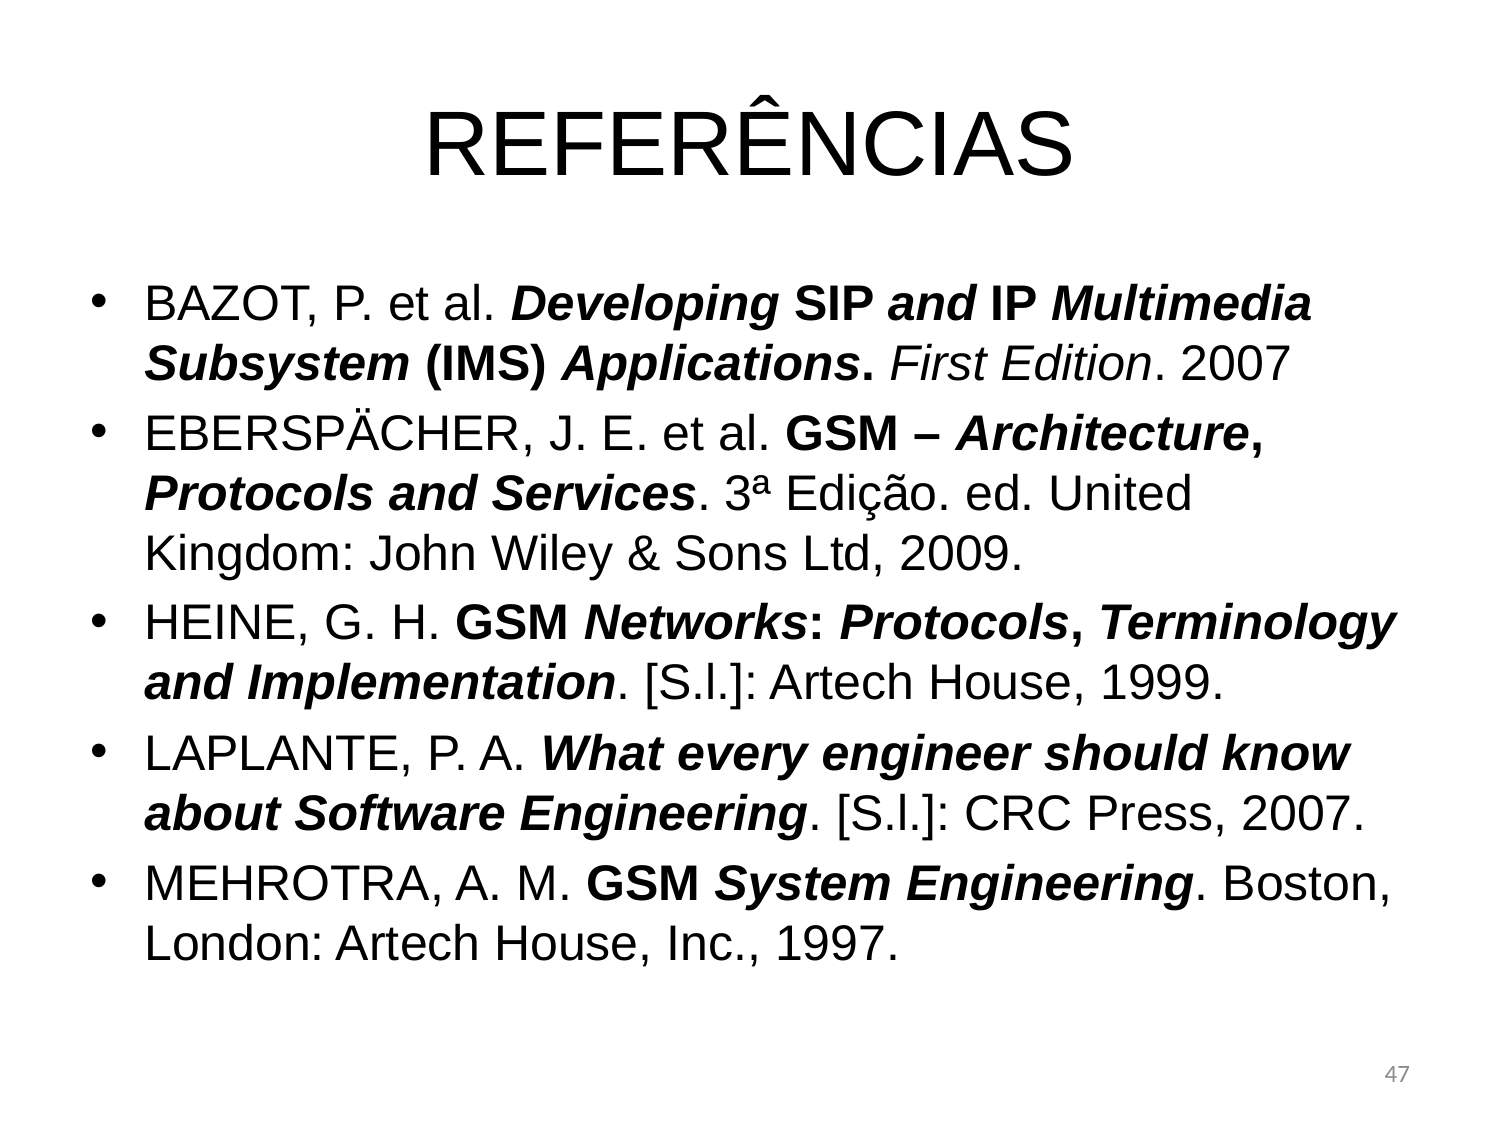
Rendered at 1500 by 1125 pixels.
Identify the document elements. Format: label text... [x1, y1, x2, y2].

list BAZOT, P. et al. Developing SIP and IP Multimedia Subsystem (IMS) Applications. First Edition. 2007 EBERSPÄCHER, J. E. et al. GSM – Architecture, Protocols and Services. 3ª Edição. ed. United Kingdom: John Wiley & Sons Ltd, 2009. HEINE, G. H. GSM Networks: Protocols, Terminology and Implementation. [S.l.]: Artech House, 1999. LAPLANTE, P. A. What every engineer should know about Software Engineering. [S.l.]: CRC Press, 2007. MEHROTRA, A. M. GSM System Engineering. Boston, London: Artech House, Inc., 1997. [75, 262, 1425, 1005]
slide_number 47 [1074, 1042, 1425, 1103]
title REFERÊNCIAS [75, 45, 1425, 233]
